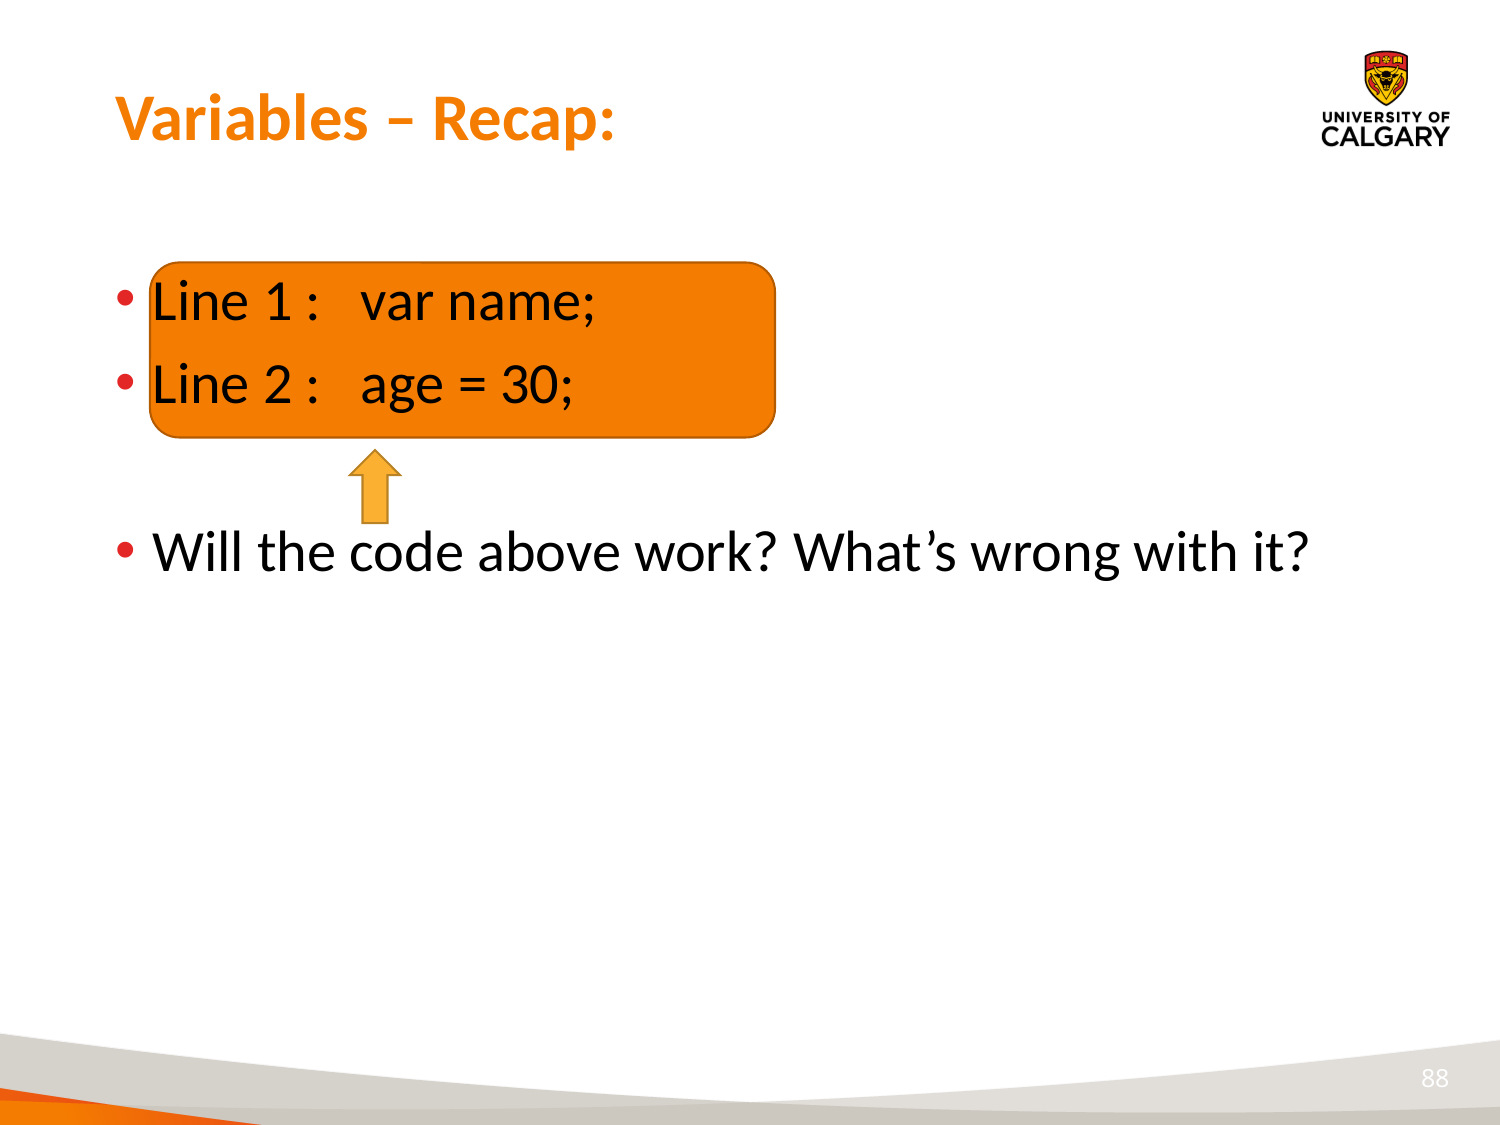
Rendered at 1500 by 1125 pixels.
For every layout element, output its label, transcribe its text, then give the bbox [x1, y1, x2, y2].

text_box [347, 448, 403, 525]
picture [0, 0, 1500, 1125]
slide_number 88 [1126, 1057, 1465, 1099]
list Line 1 : var name; Line 2 : age = 30; Will the code above work? What’s wrong with it? [100, 262, 1438, 1000]
title Variables – Recap: [100, 37, 1438, 200]
